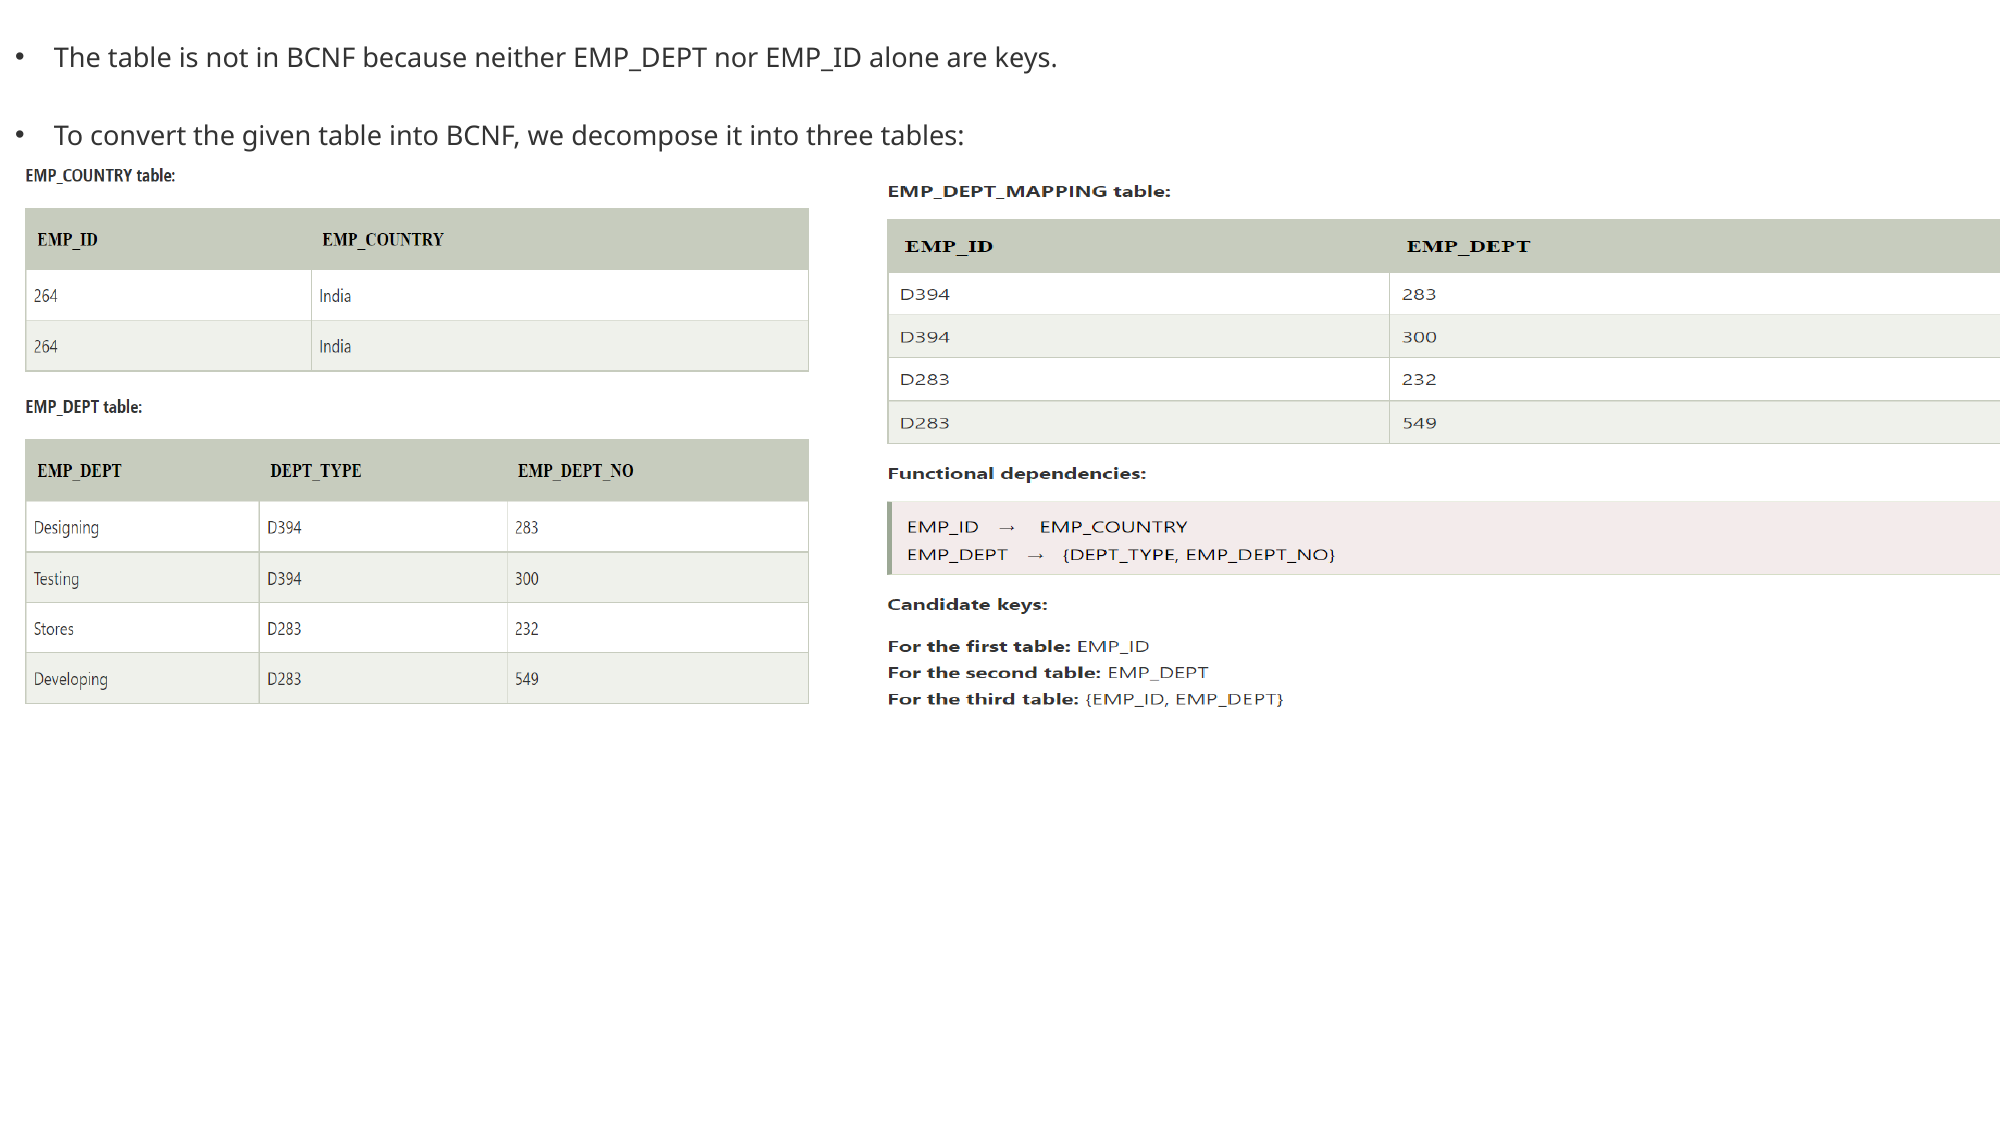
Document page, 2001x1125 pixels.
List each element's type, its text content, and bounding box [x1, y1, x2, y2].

picture [882, 177, 2000, 716]
list The table is not in BCNF because neither EMP_DEPT nor EMP_ID alone are keys. To convert the given table into BCNF, we decompose it into three tables: [0, 0, 2000, 161]
picture [24, 160, 816, 716]
